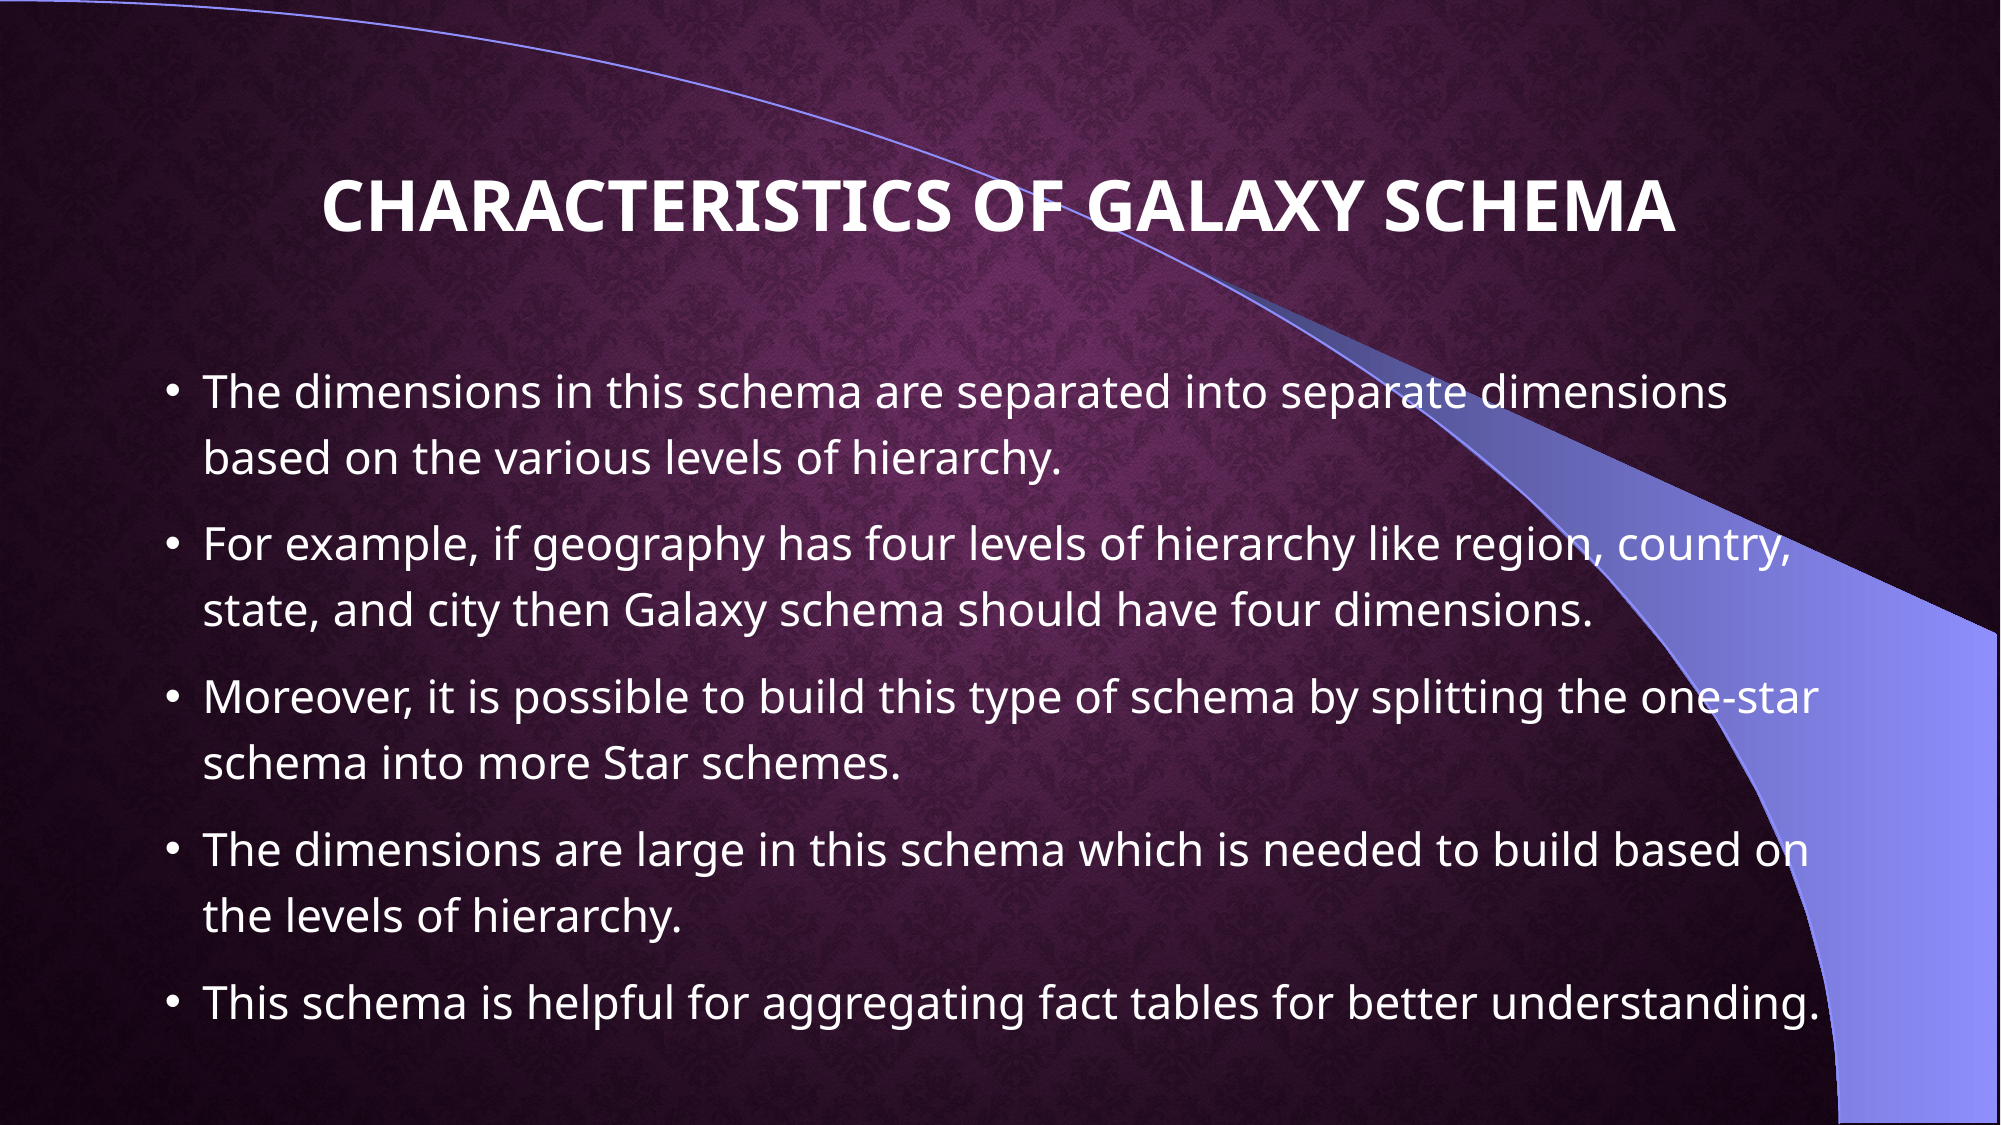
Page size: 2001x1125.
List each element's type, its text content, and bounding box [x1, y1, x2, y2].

list The dimensions in this schema are separated into separate dimensions based on the various levels of hierarchy. For example, if geography has four levels of hierarchy like region, country, state, and city then Galaxy schema should have four dimensions. Moreover, it is possible to build this type of schema by splitting the one-star schema into more Star schemes. The dimensions are large in this schema which is needed to build based on the levels of hierarchy. This schema is helpful for aggregating fact tables for better understanding. [149, 343, 1849, 1059]
title Characteristics of Galaxy Schema [149, 99, 1849, 318]
